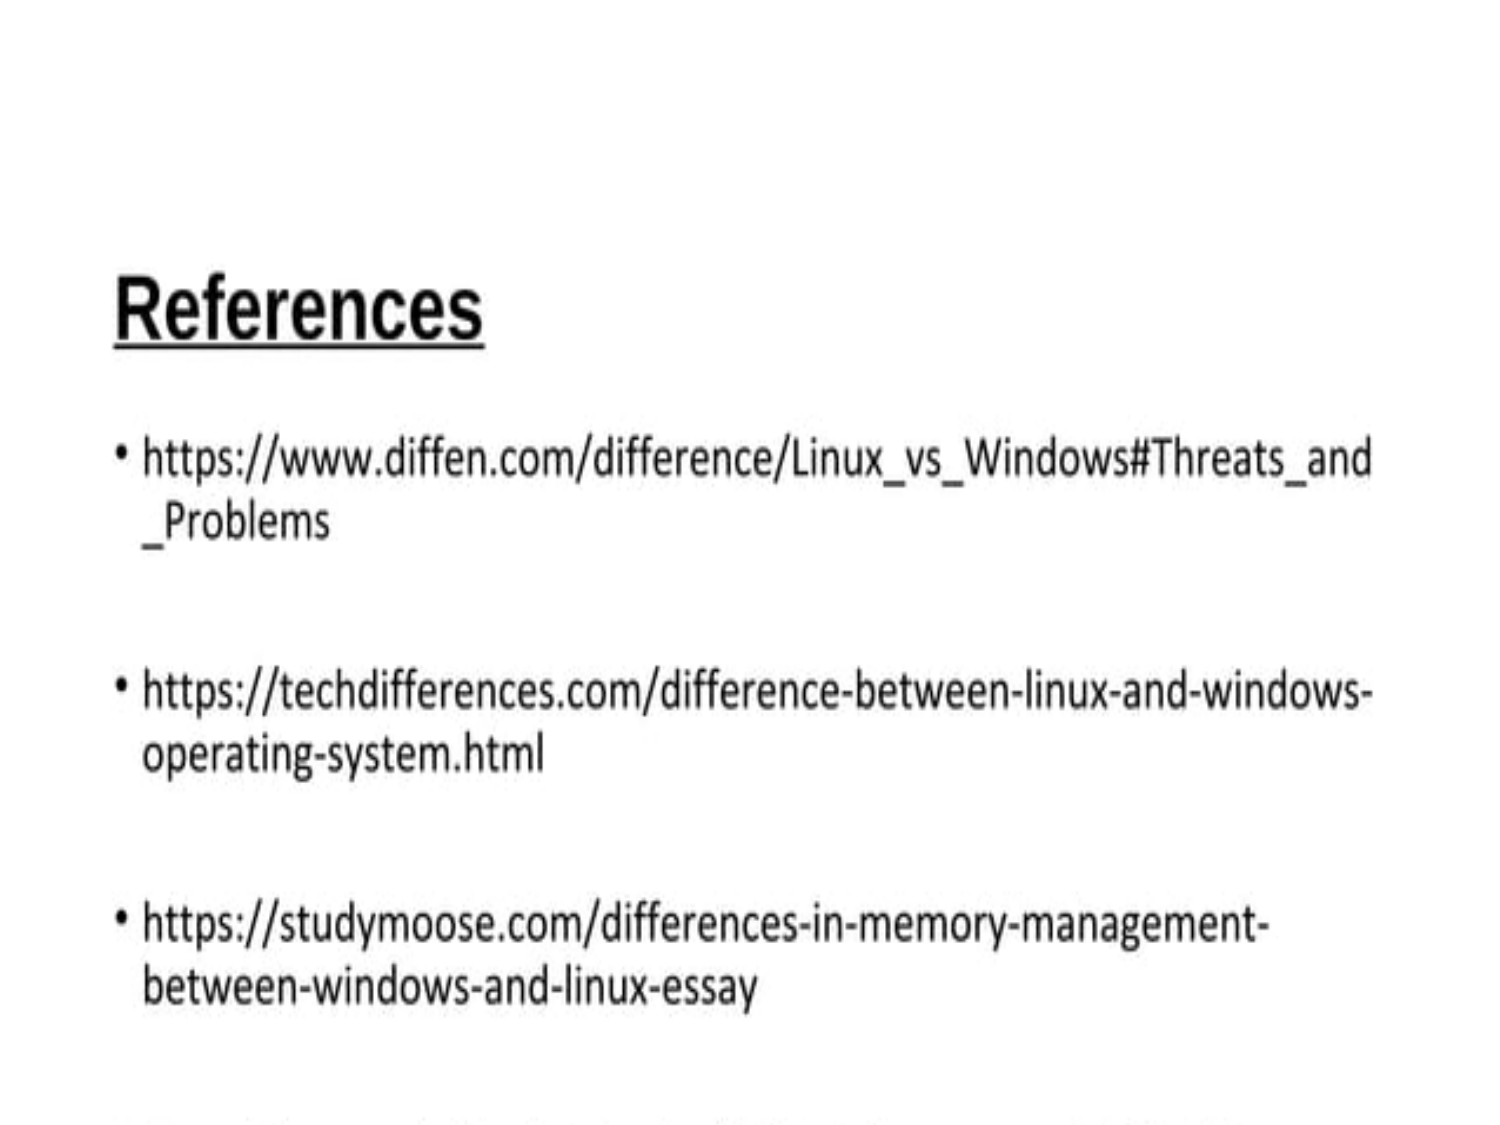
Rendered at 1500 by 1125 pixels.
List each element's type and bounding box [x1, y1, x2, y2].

picture [0, 139, 1500, 1125]
